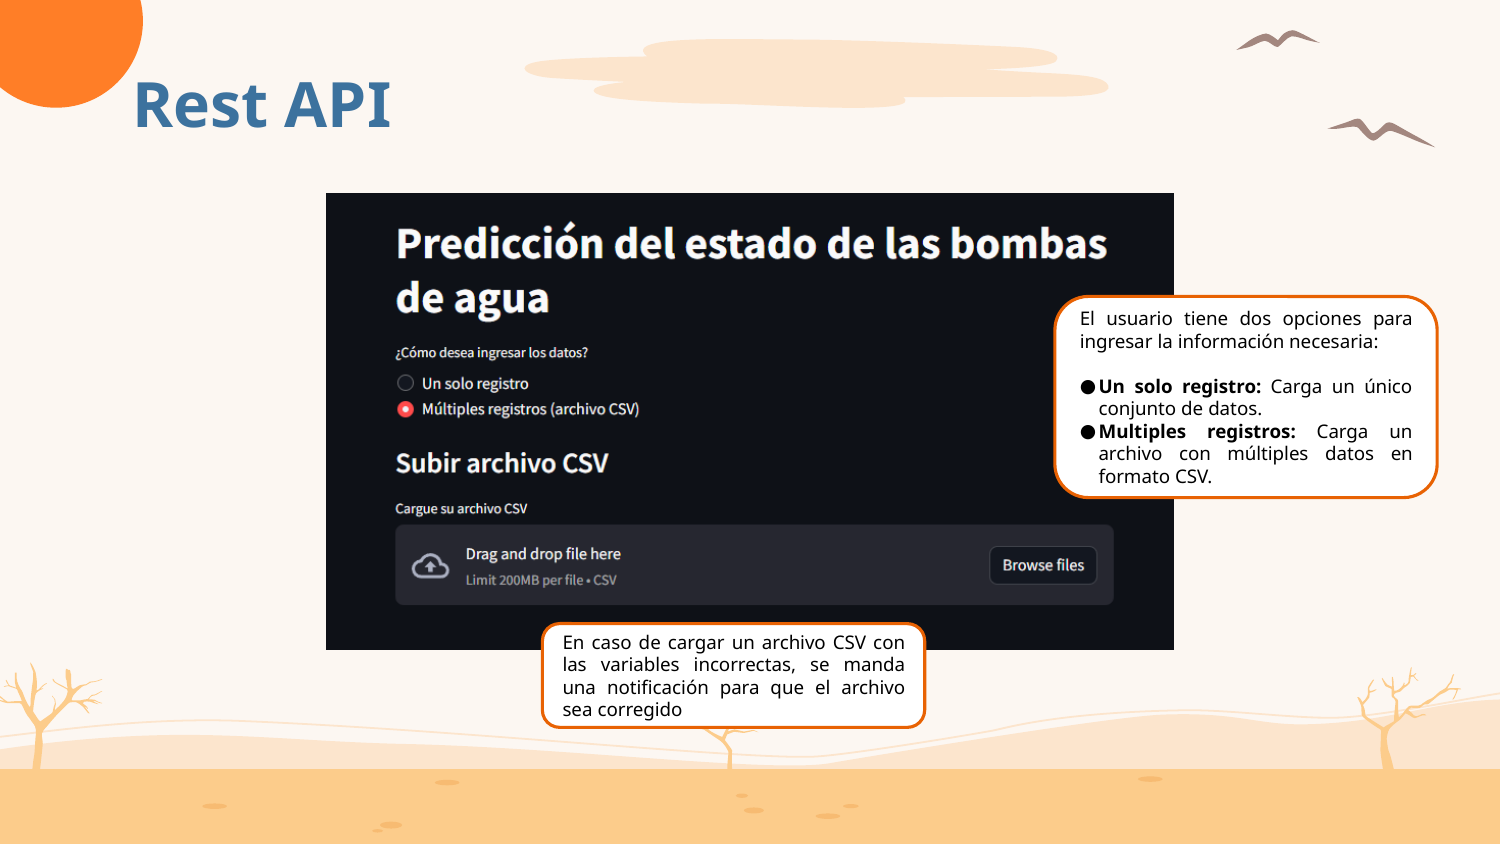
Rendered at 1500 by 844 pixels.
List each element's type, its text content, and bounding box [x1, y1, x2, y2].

text_box En caso de cargar un archivo CSV con las variables incorrectas, se manda una notificación para que el archivo sea corregido [542, 660, 925, 728]
text_box El usuario tiene dos opciones para ingresar la información necesaria: Un solo registro: Carga un único conjunto de datos. Multiples registros: Carga un archivo con múltiples datos en formato CSV. [1178, 296, 1438, 498]
title Rest API [116, 50, 1383, 141]
picture [326, 193, 1174, 651]
